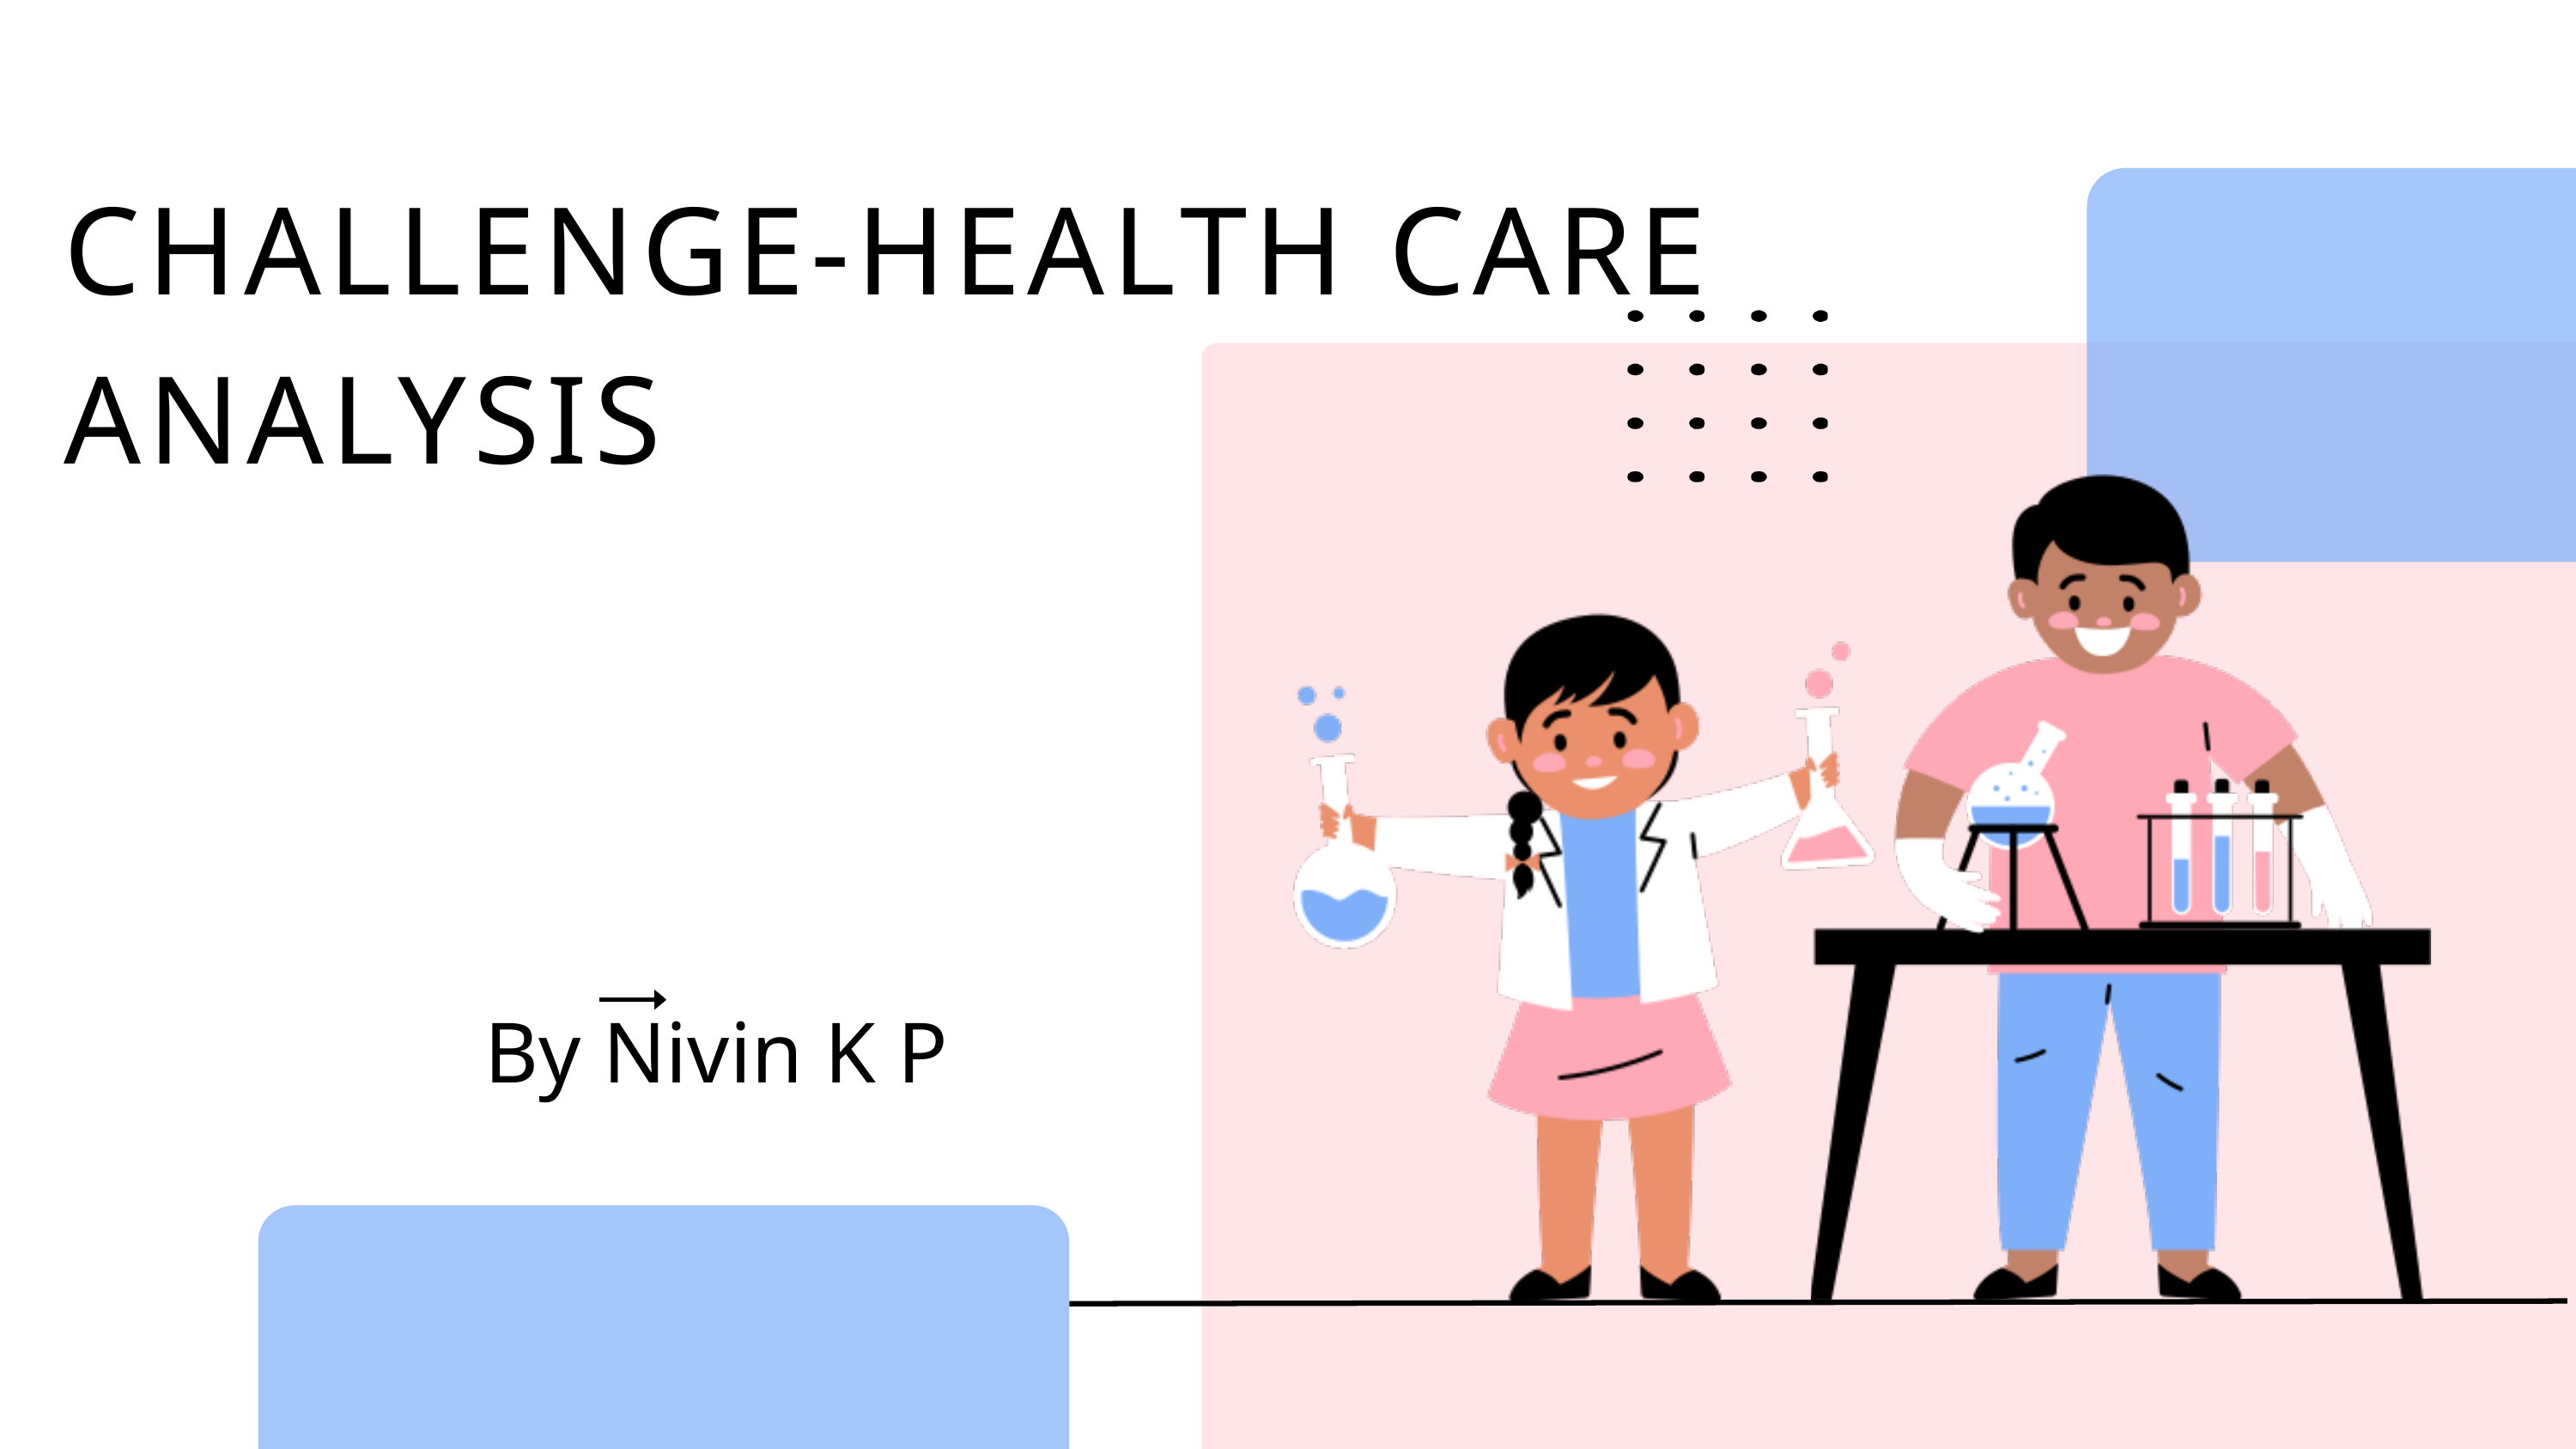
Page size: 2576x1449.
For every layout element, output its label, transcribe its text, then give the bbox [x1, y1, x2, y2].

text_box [2087, 167, 2576, 562]
text_box CHALLENGE-HEALTH CARE ANALYSIS [64, 149, 1728, 488]
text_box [258, 1204, 1070, 1449]
text_box [1728, 310, 1828, 342]
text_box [1201, 343, 2576, 1449]
text_box By Nivin K P [144, 982, 1197, 1100]
